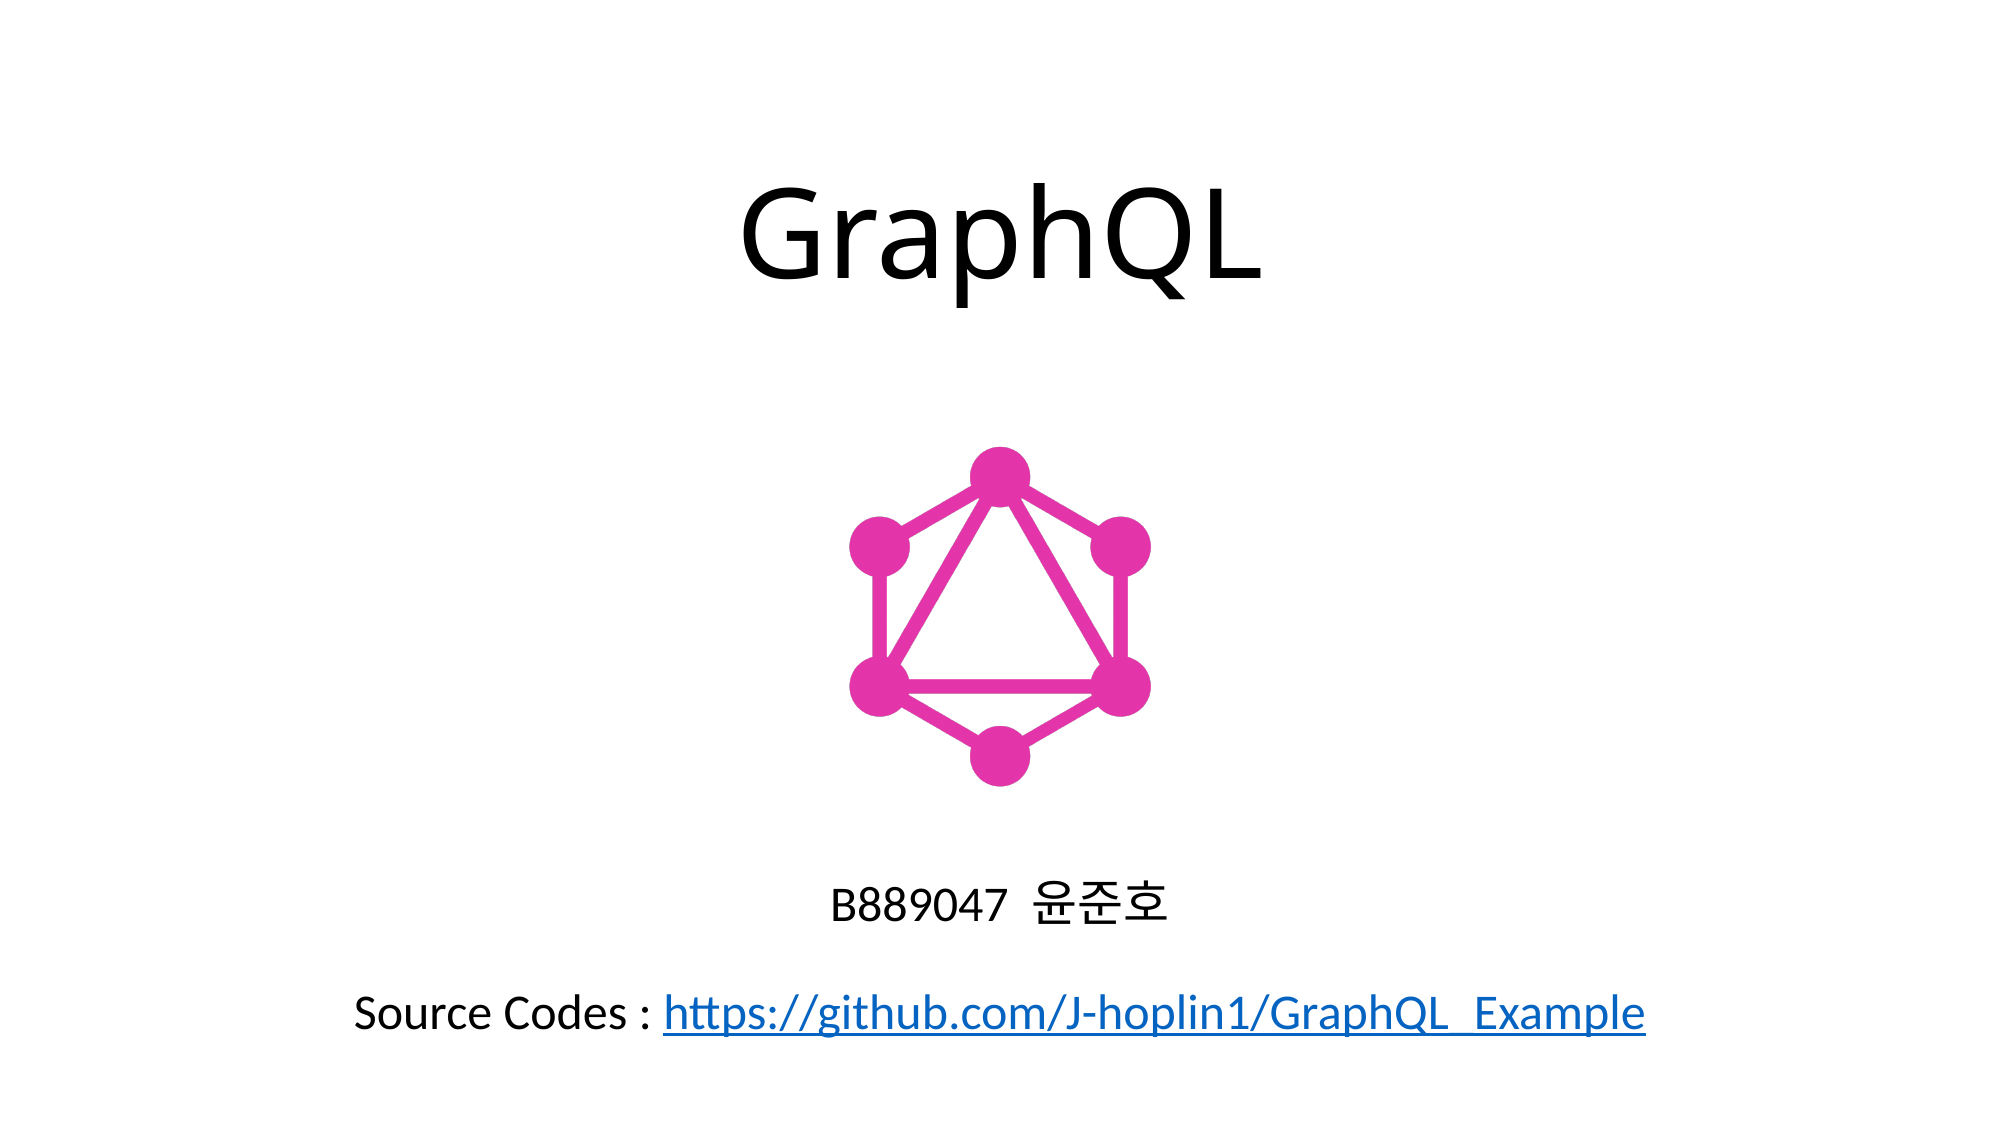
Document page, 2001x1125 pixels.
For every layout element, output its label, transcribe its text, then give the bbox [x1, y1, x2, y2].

subtitle B889047 윤준호 Source Codes : https://github.com/J-hoplin1/GraphQL_Example [249, 871, 1750, 1093]
title GraphQL [249, 91, 1750, 313]
picture [827, 443, 1173, 790]
